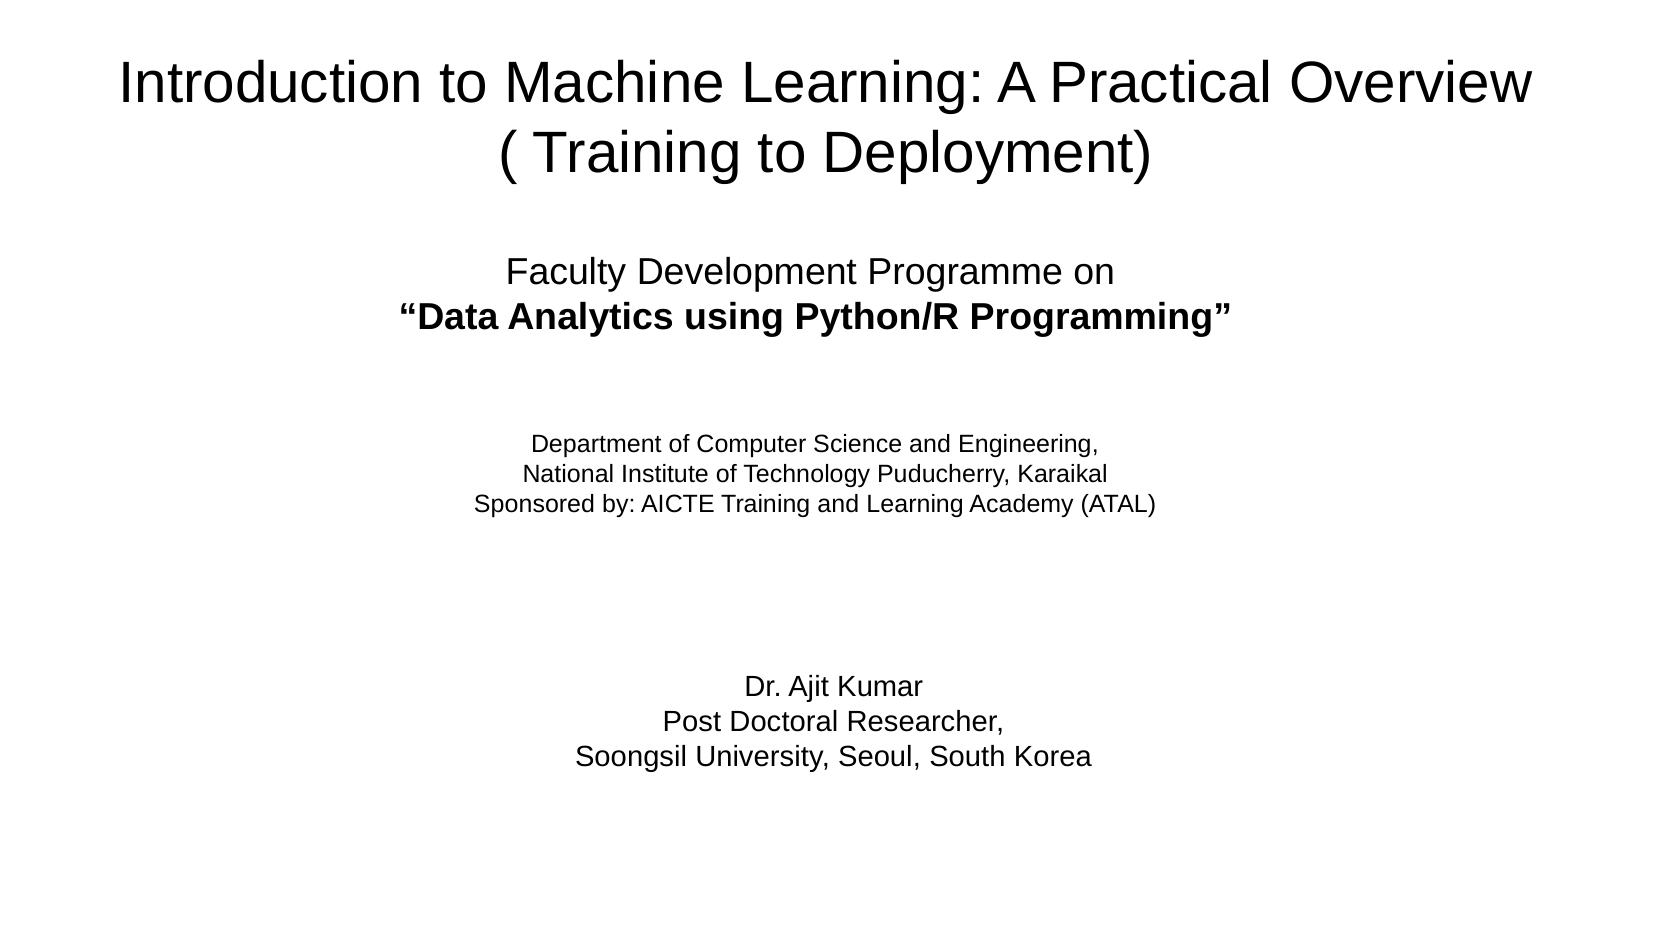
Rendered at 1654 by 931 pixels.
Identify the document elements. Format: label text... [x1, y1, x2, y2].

text_box Faculty Development Programme on “Data Analytics using Python/R Programming” Department of Computer Science and Engineering, National Institute of Technology Puducherry, Karaikal Sponsored by: AICTE Training and Learning Academy (ATAL) [71, 250, 1560, 544]
text_box Dr. Ajit Kumar Post Doctoral Researcher, Soongsil University, Seoul, South Korea [89, 629, 1578, 810]
text_box Introduction to Machine Learning: A Practical Overview ( Training to Deployment) [82, 12, 1571, 217]
